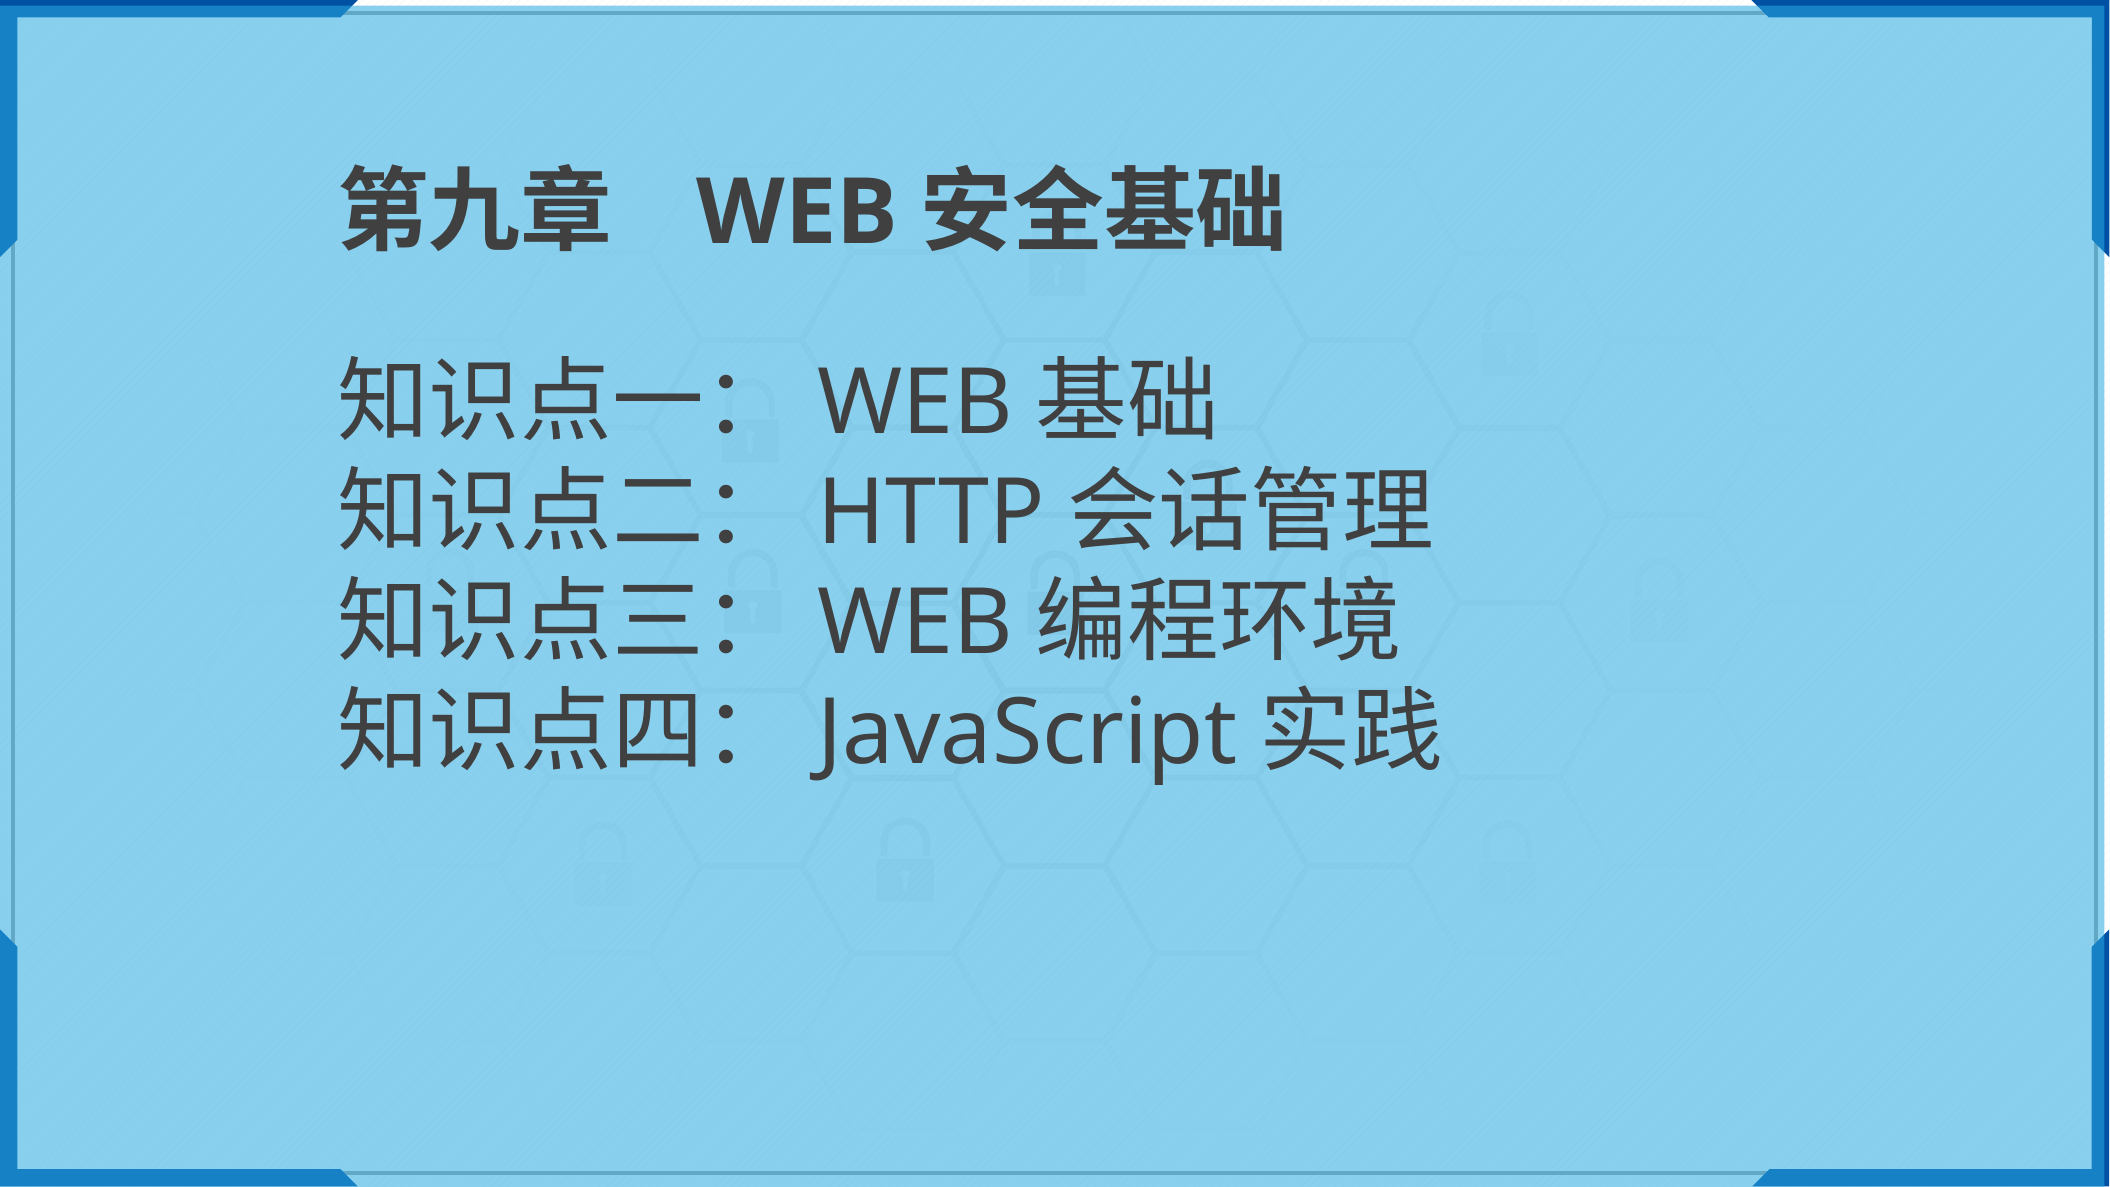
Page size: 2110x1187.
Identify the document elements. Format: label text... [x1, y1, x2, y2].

picture [80, 0, 2029, 5]
text_box 第九章 WEB安全基础 知识点一：WEB基础 知识点二：HTTP会话管理 知识点三：WEB编程环境 知识点四：JavaScript实践 [322, 144, 2071, 899]
text_box [0, 5, 2105, 1187]
